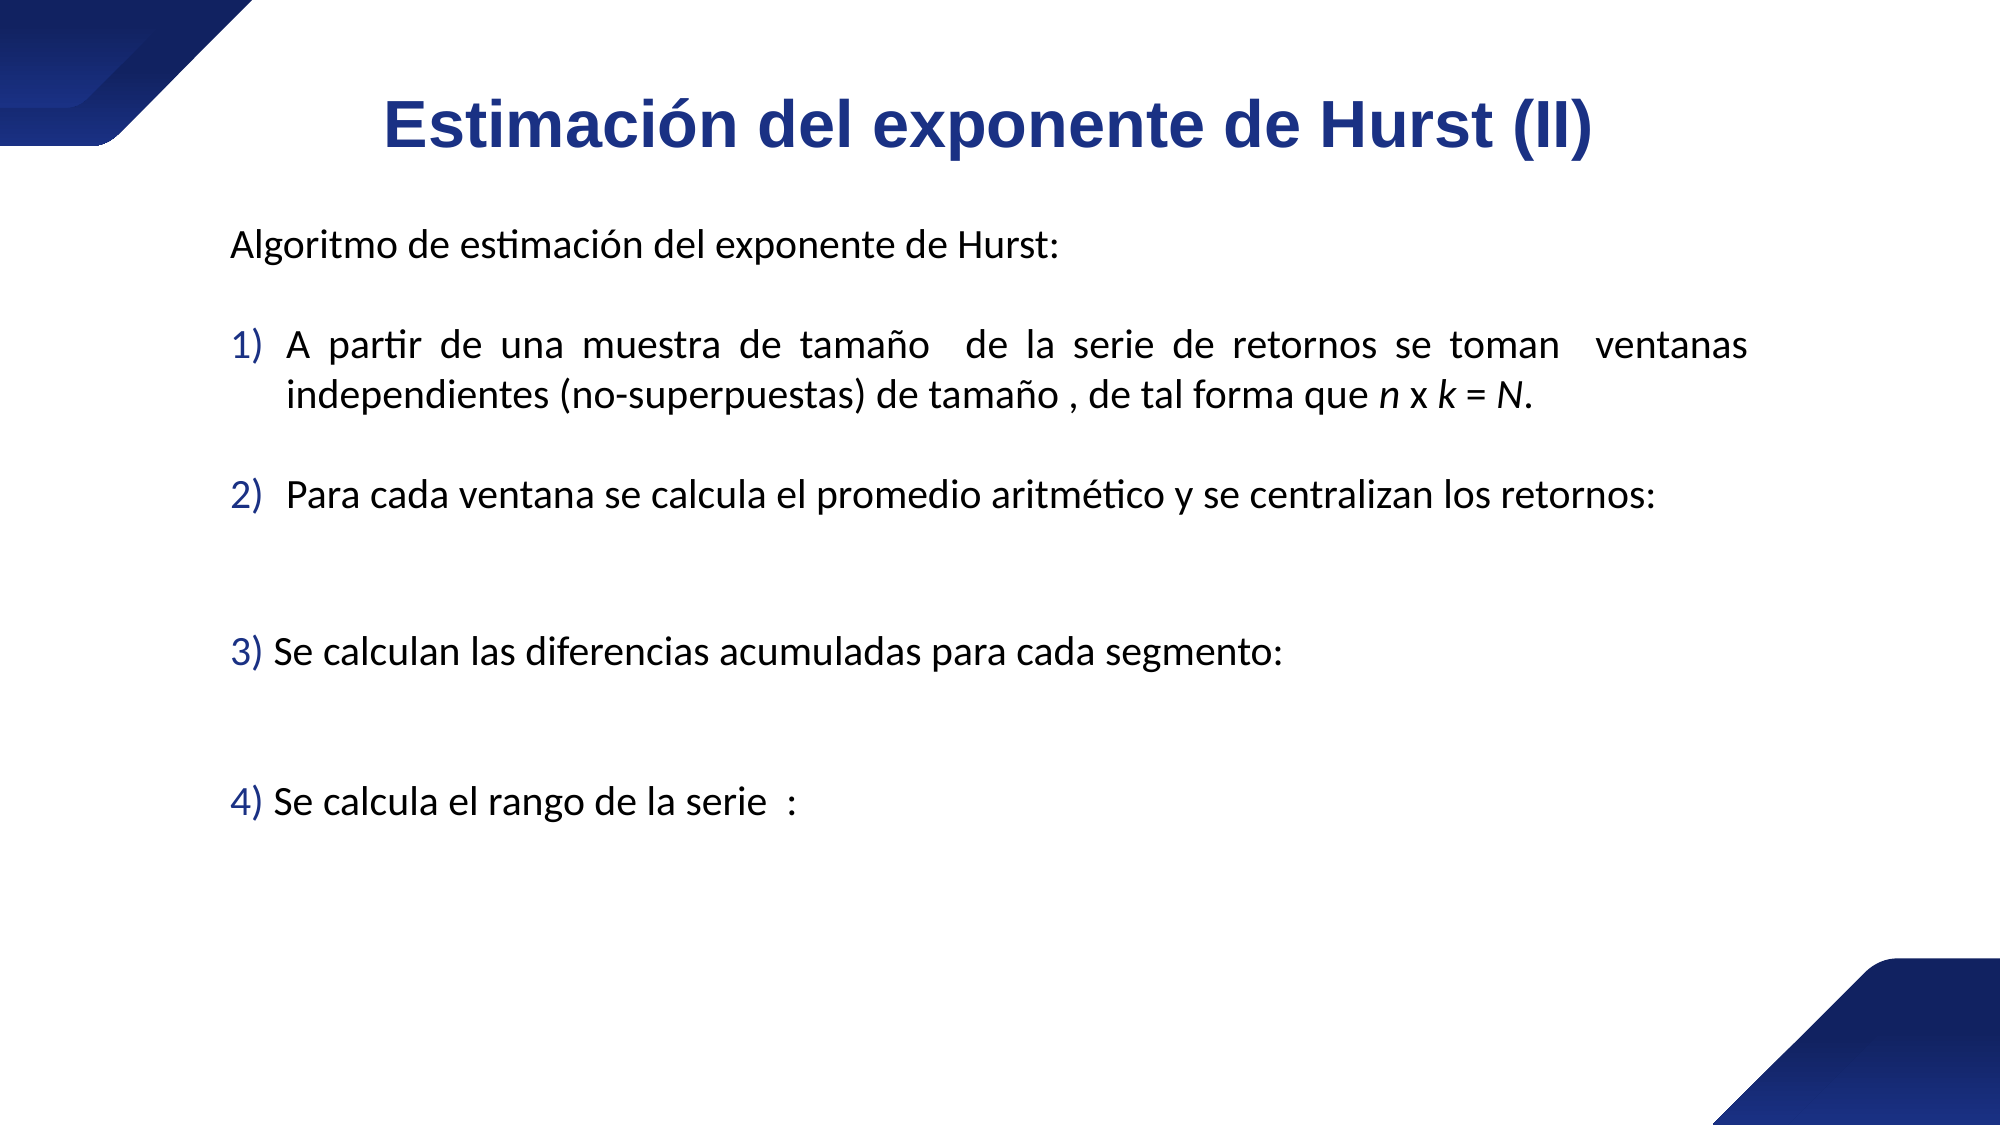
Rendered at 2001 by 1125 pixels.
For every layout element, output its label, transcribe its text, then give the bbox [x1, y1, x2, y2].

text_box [0, 0, 252, 147]
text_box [1712, 958, 2000, 1125]
text_box Estimación del exponente de Hurst (II) [338, 73, 1641, 169]
